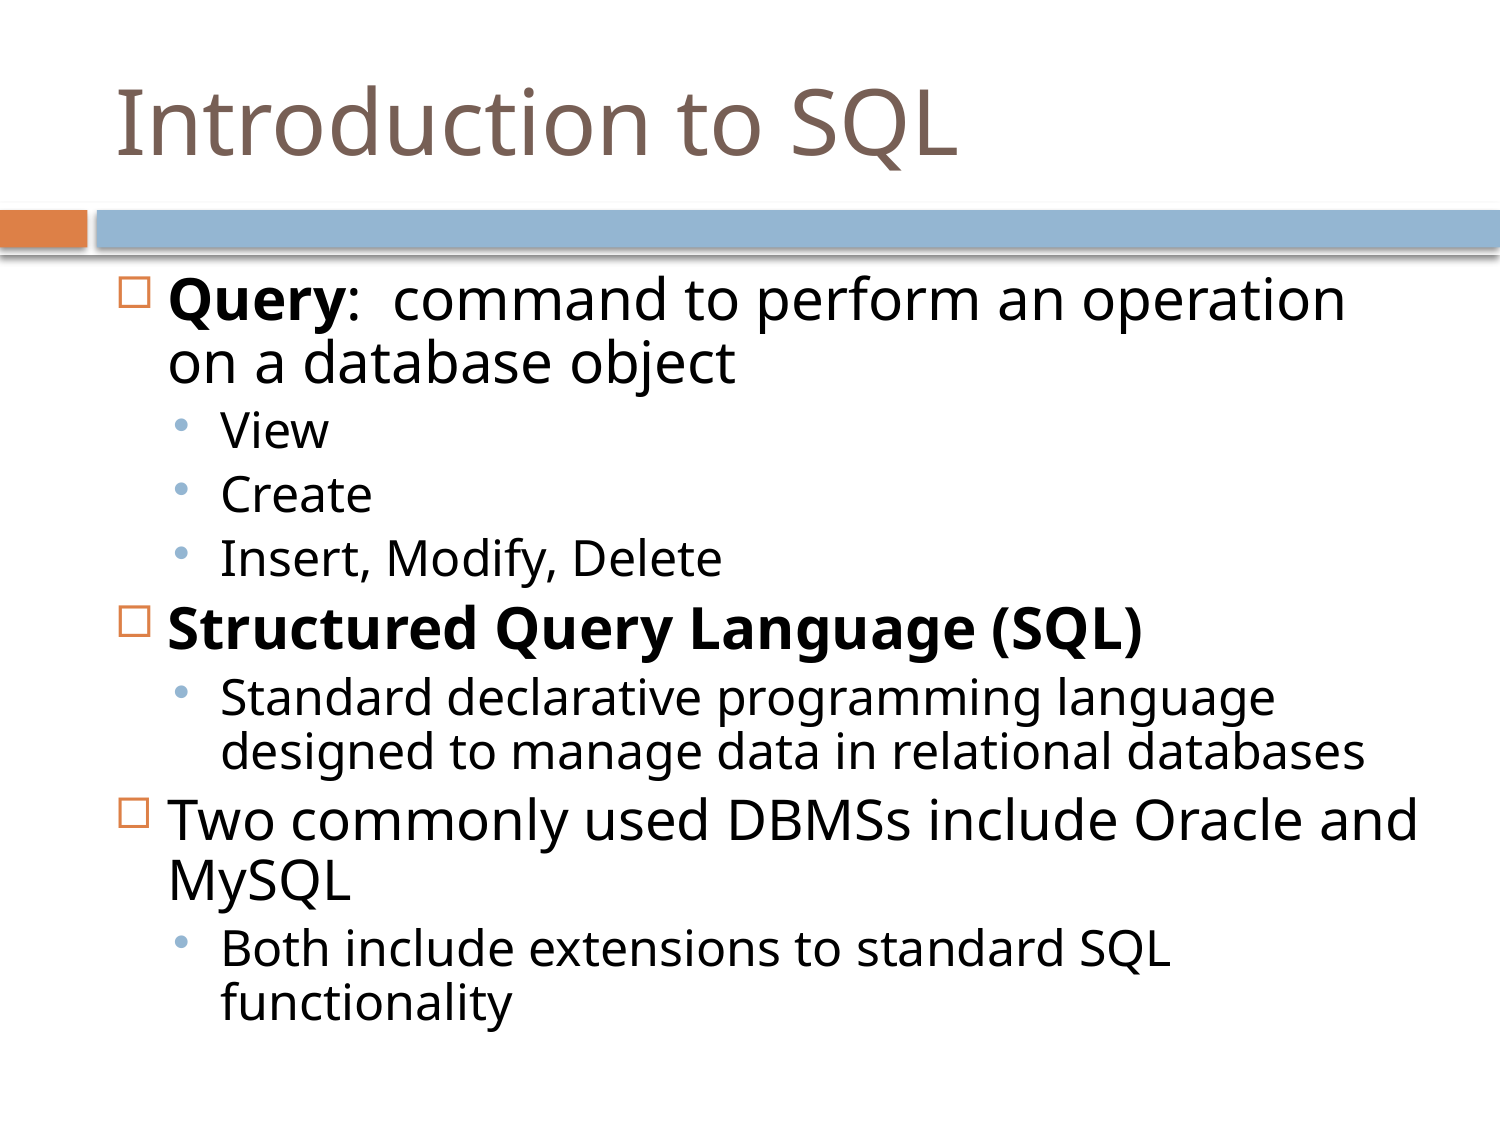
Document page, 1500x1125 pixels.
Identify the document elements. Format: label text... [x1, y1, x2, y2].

title Introduction to SQL [100, 37, 1438, 200]
list Query: command to perform an operation on a database object View Create Insert, Modify, Delete Structured Query Language (SQL) Standard declarative programming language designed to manage data in relational databases Two commonly used DBMSs include Oracle and MySQL Both include extensions to standard SQL functionality [100, 262, 1438, 1000]
